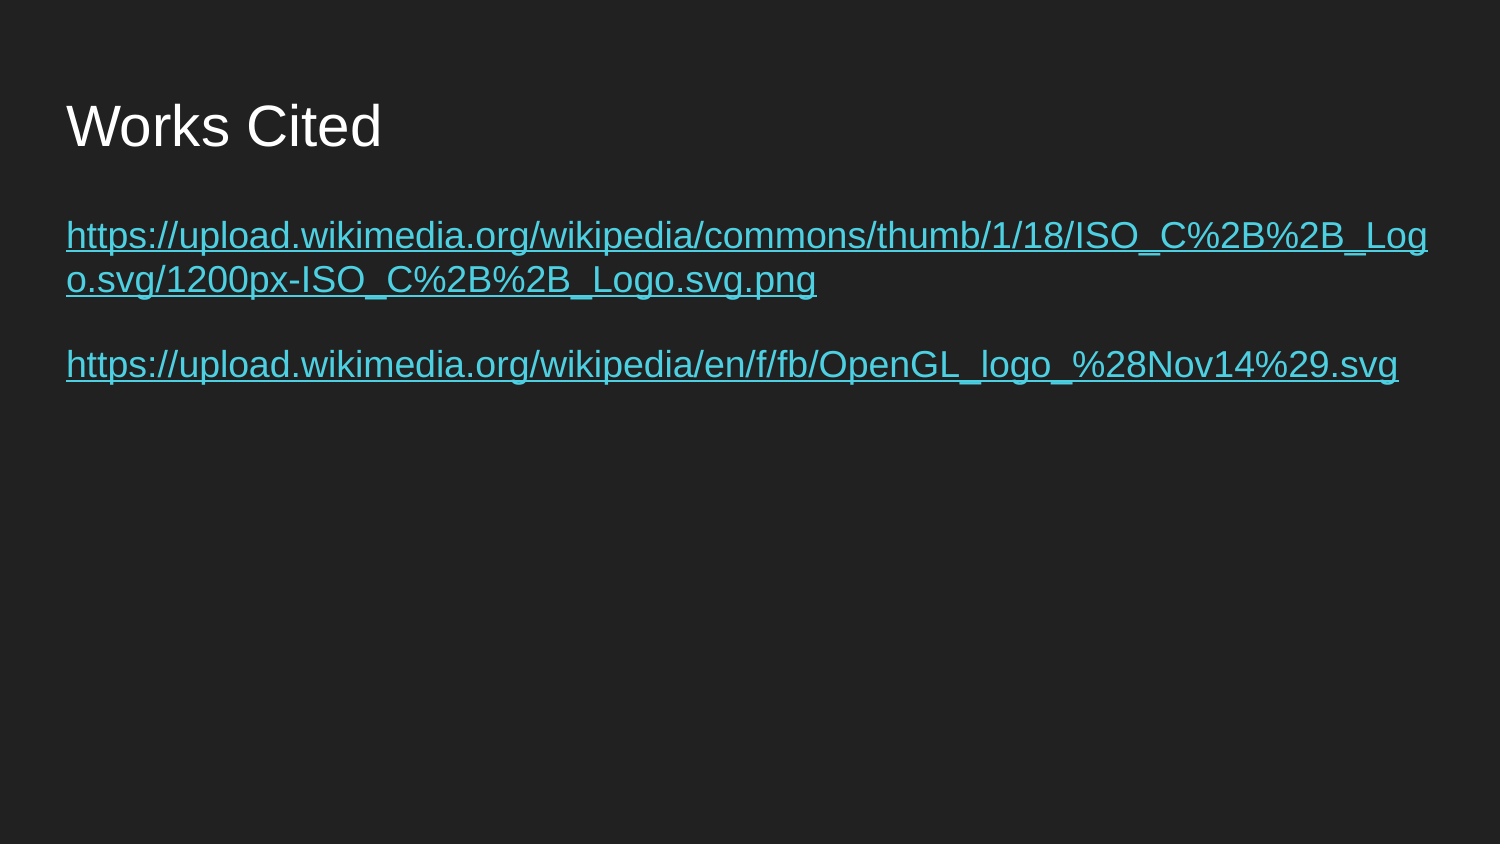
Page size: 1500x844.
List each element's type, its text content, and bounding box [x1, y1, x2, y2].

list https://upload.wikimedia.org/wikipedia/commons/thumb/1/18/ISO_C%2B%2B_Logo.svg/1200px-ISO_C%2B%2B_Logo.svg.png https://upload.wikimedia.org/wikipedia/en/f/fb/OpenGL_logo_%28Nov14%29.svg [51, 189, 1449, 750]
title Works Cited [51, 72, 1449, 167]
